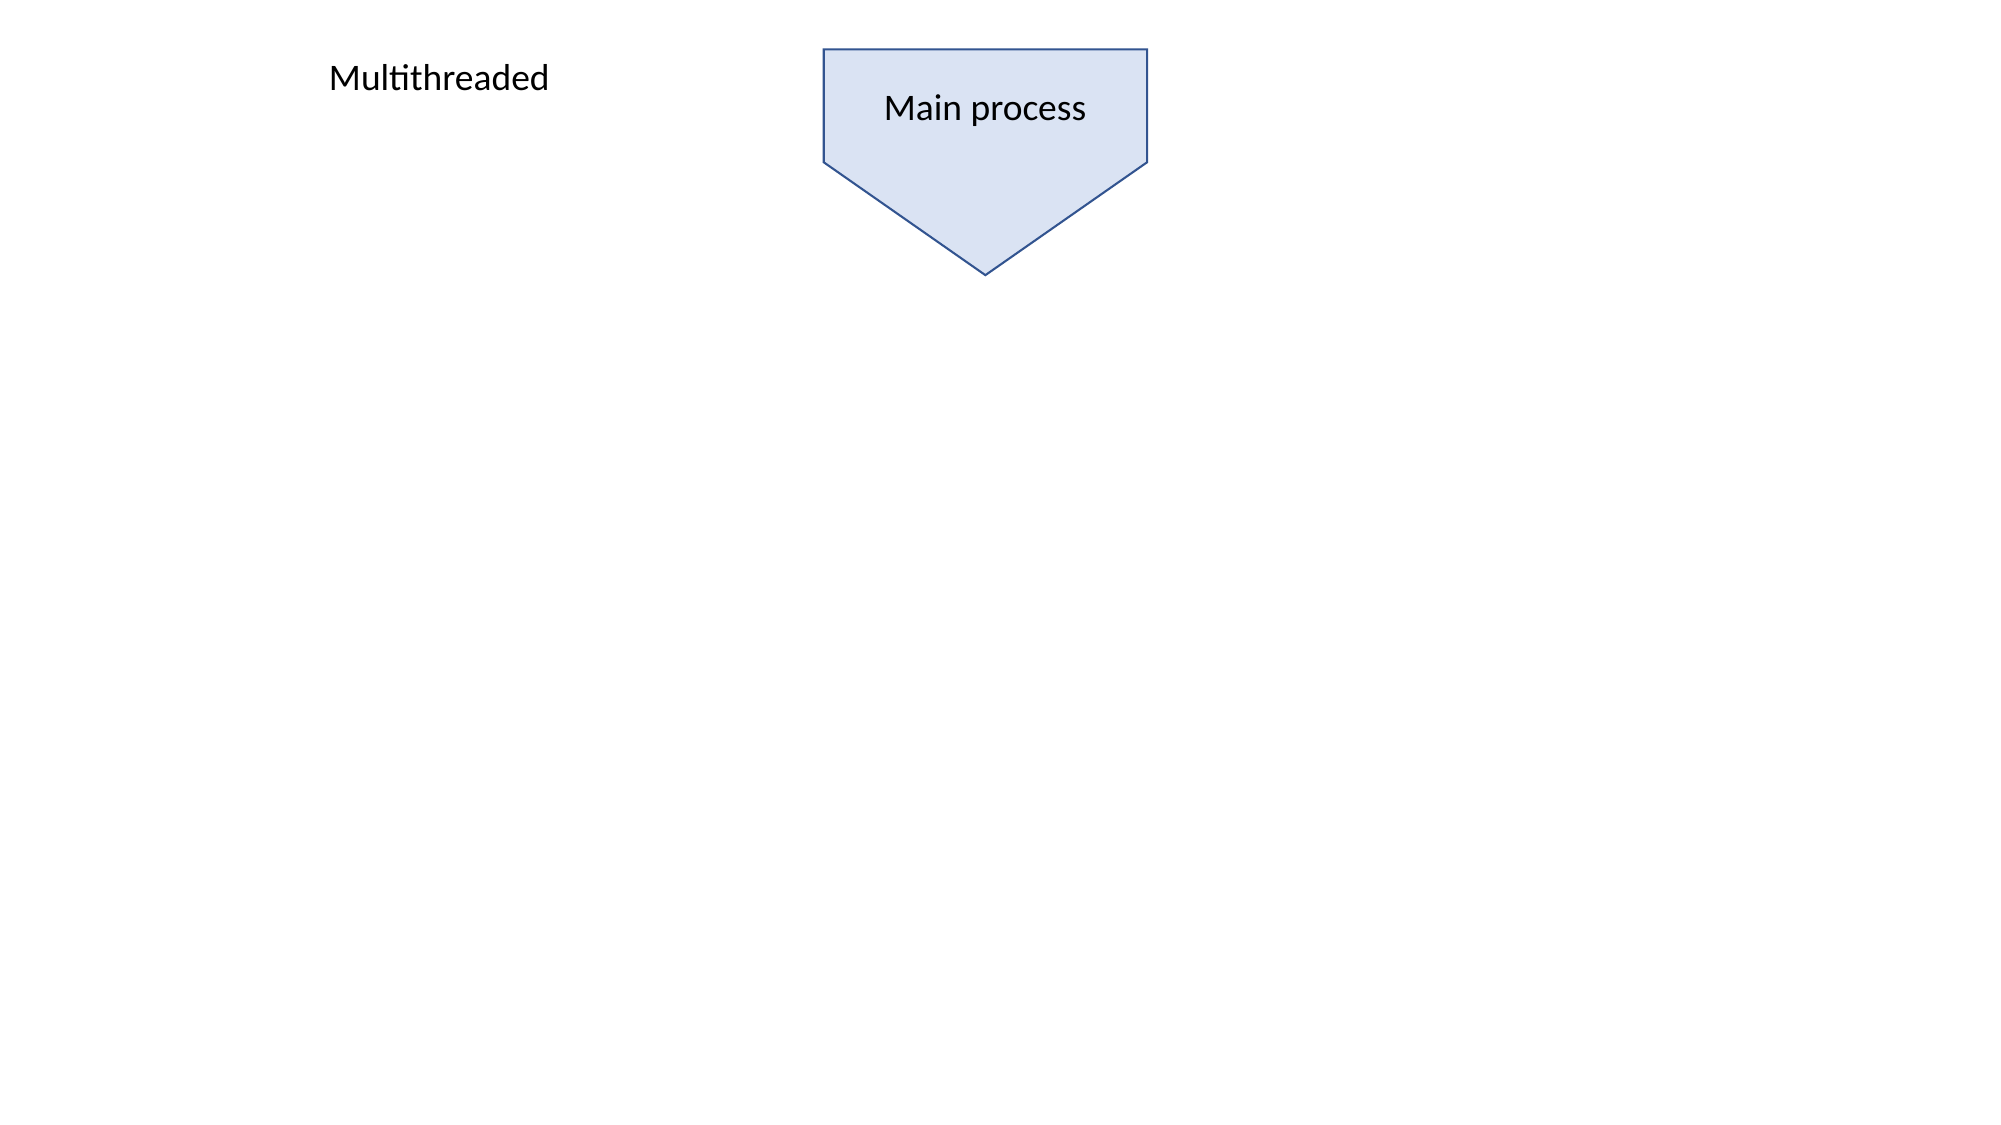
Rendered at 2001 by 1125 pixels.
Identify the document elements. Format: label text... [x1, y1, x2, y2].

text_box Multithreaded [314, 45, 565, 105]
text_box Main process [822, 48, 1149, 277]
